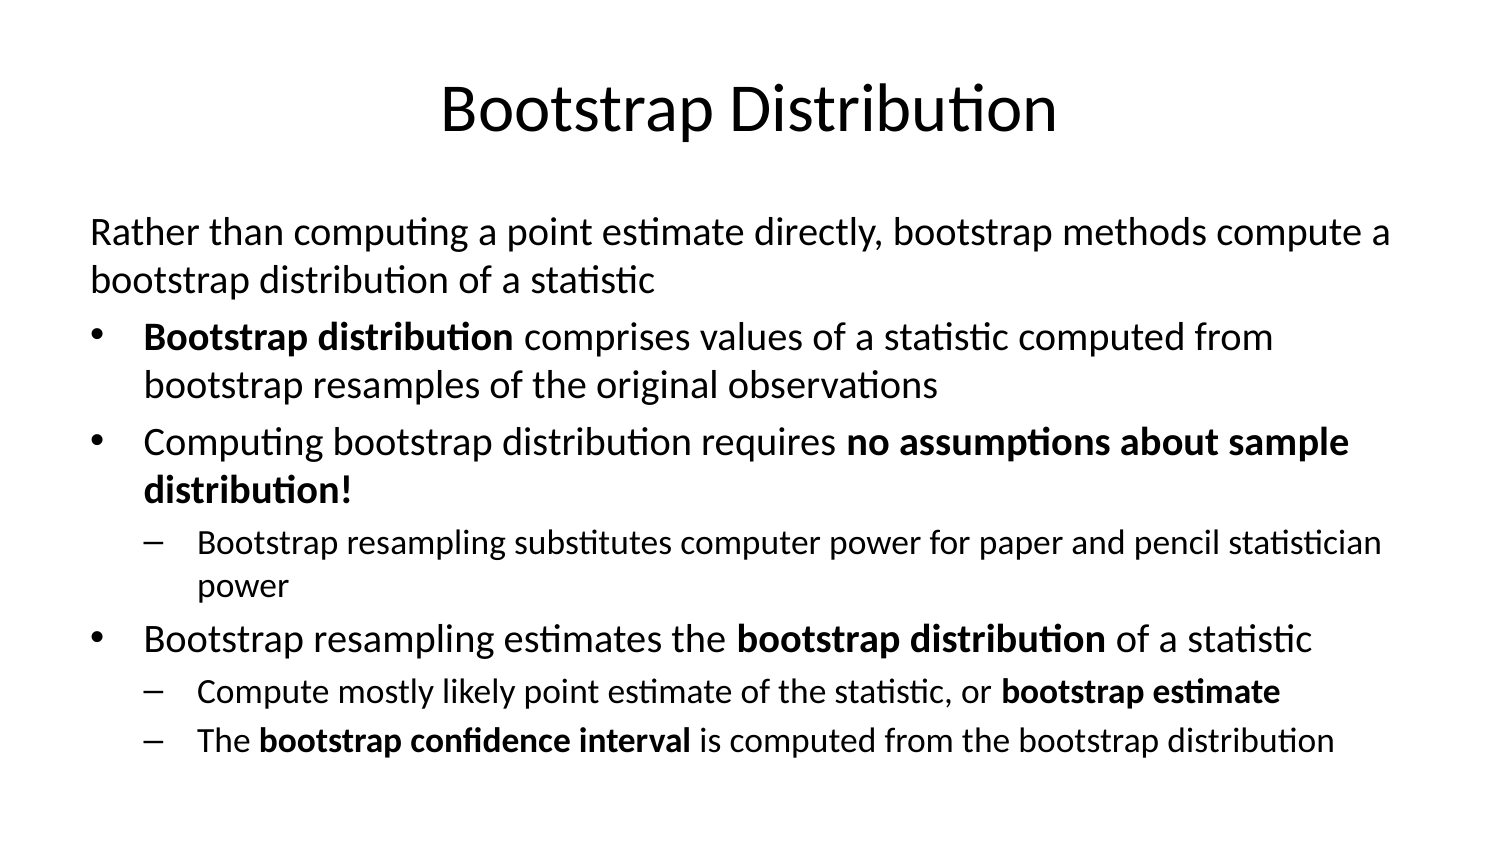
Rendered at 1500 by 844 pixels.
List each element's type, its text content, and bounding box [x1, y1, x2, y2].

title Bootstrap Distribution [75, 33, 1425, 175]
list Rather than computing a point estimate directly, bootstrap methods compute a bootstrap distribution of a statistic Bootstrap distribution comprises values of a statistic computed from bootstrap resamples of the original observations Computing bootstrap distribution requires no assumptions about sample distribution! Bootstrap resampling substitutes computer power for paper and pencil statistician power Bootstrap resampling estimates the bootstrap distribution of a statistic Compute mostly likely point estimate of the statistic, or bootstrap estimate The bootstrap confidence interval is computed from the bootstrap distribution [75, 196, 1425, 781]
